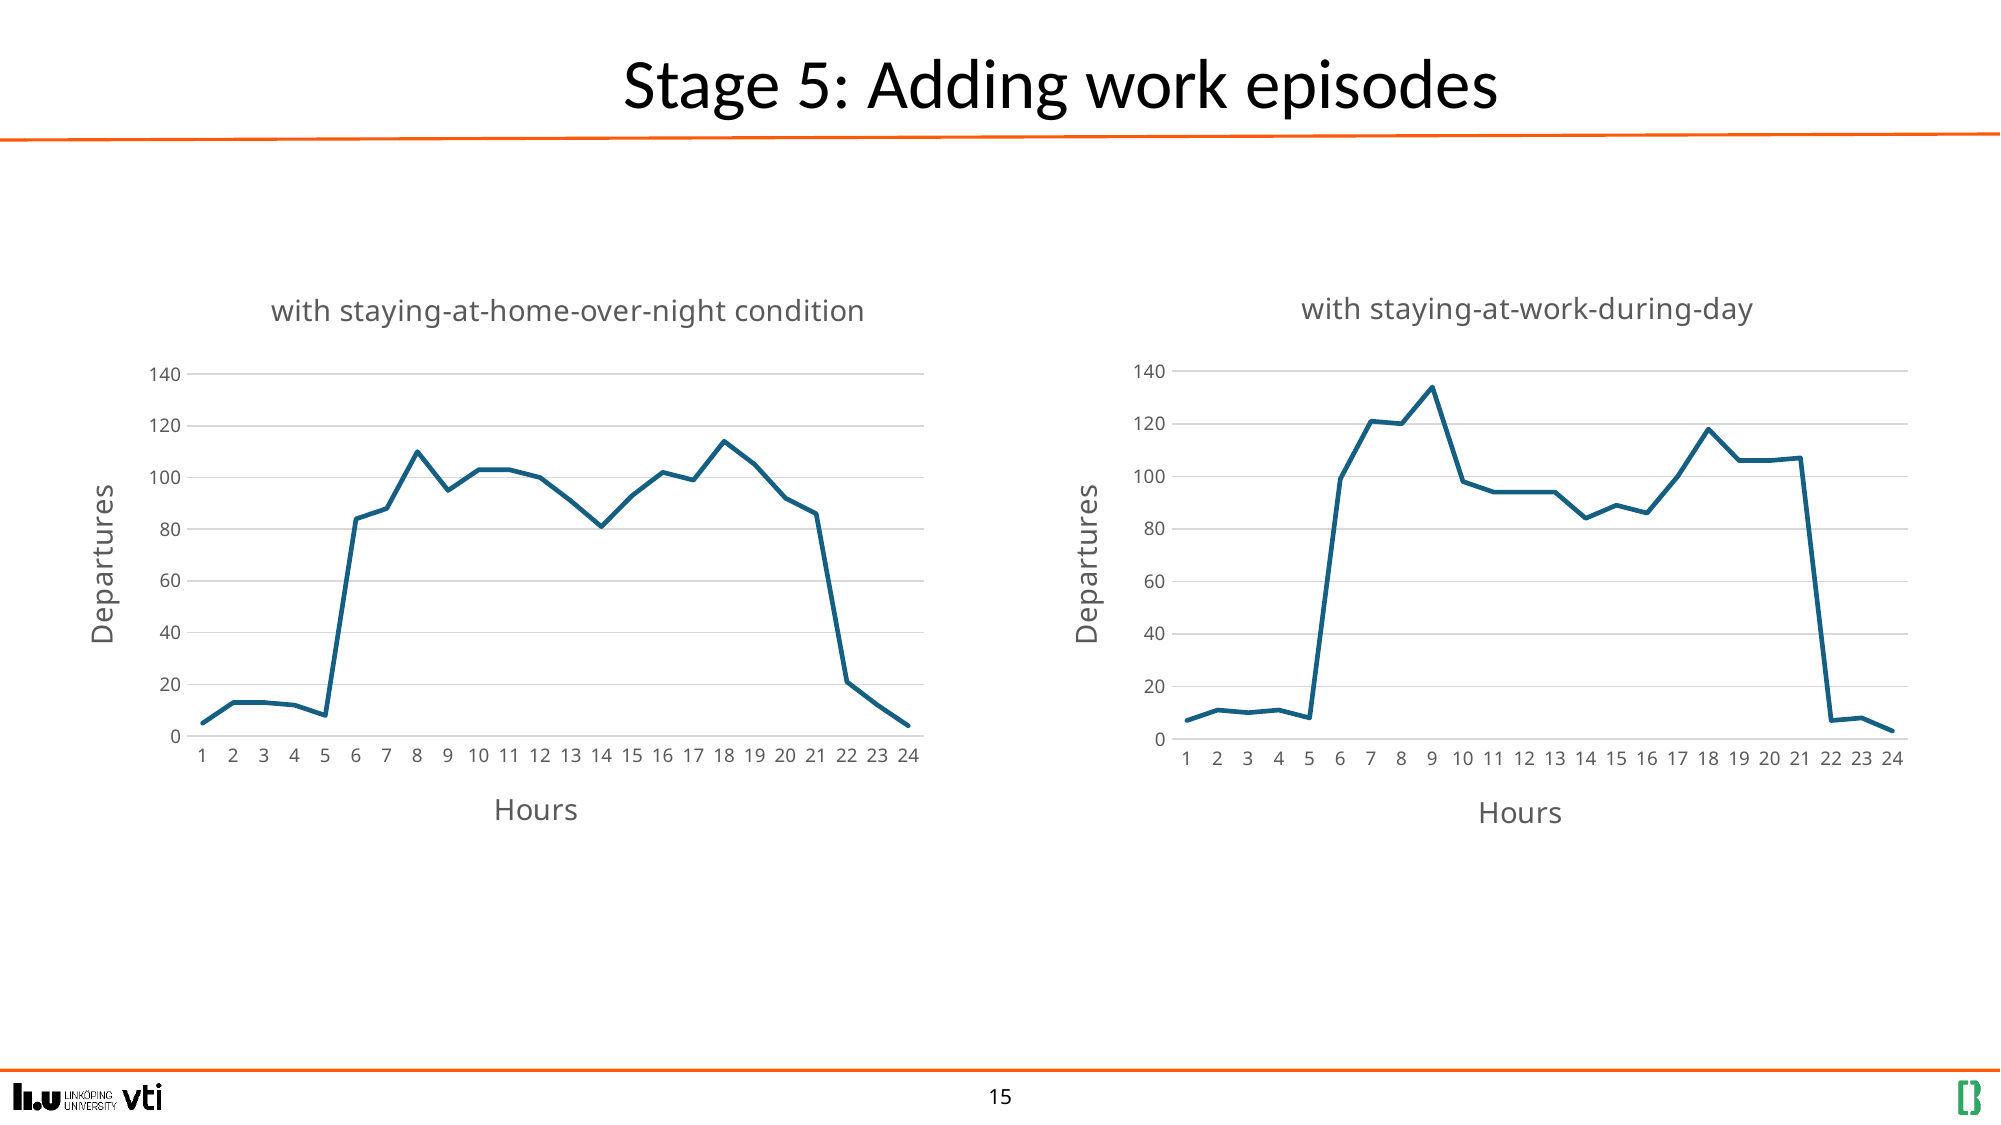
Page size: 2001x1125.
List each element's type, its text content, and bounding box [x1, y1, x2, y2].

picture [1949, 1071, 1987, 1124]
chart [1048, 266, 1936, 859]
title Stage 5: Adding work episodes [138, 40, 1986, 137]
chart [64, 266, 952, 859]
picture [13, 1082, 162, 1111]
